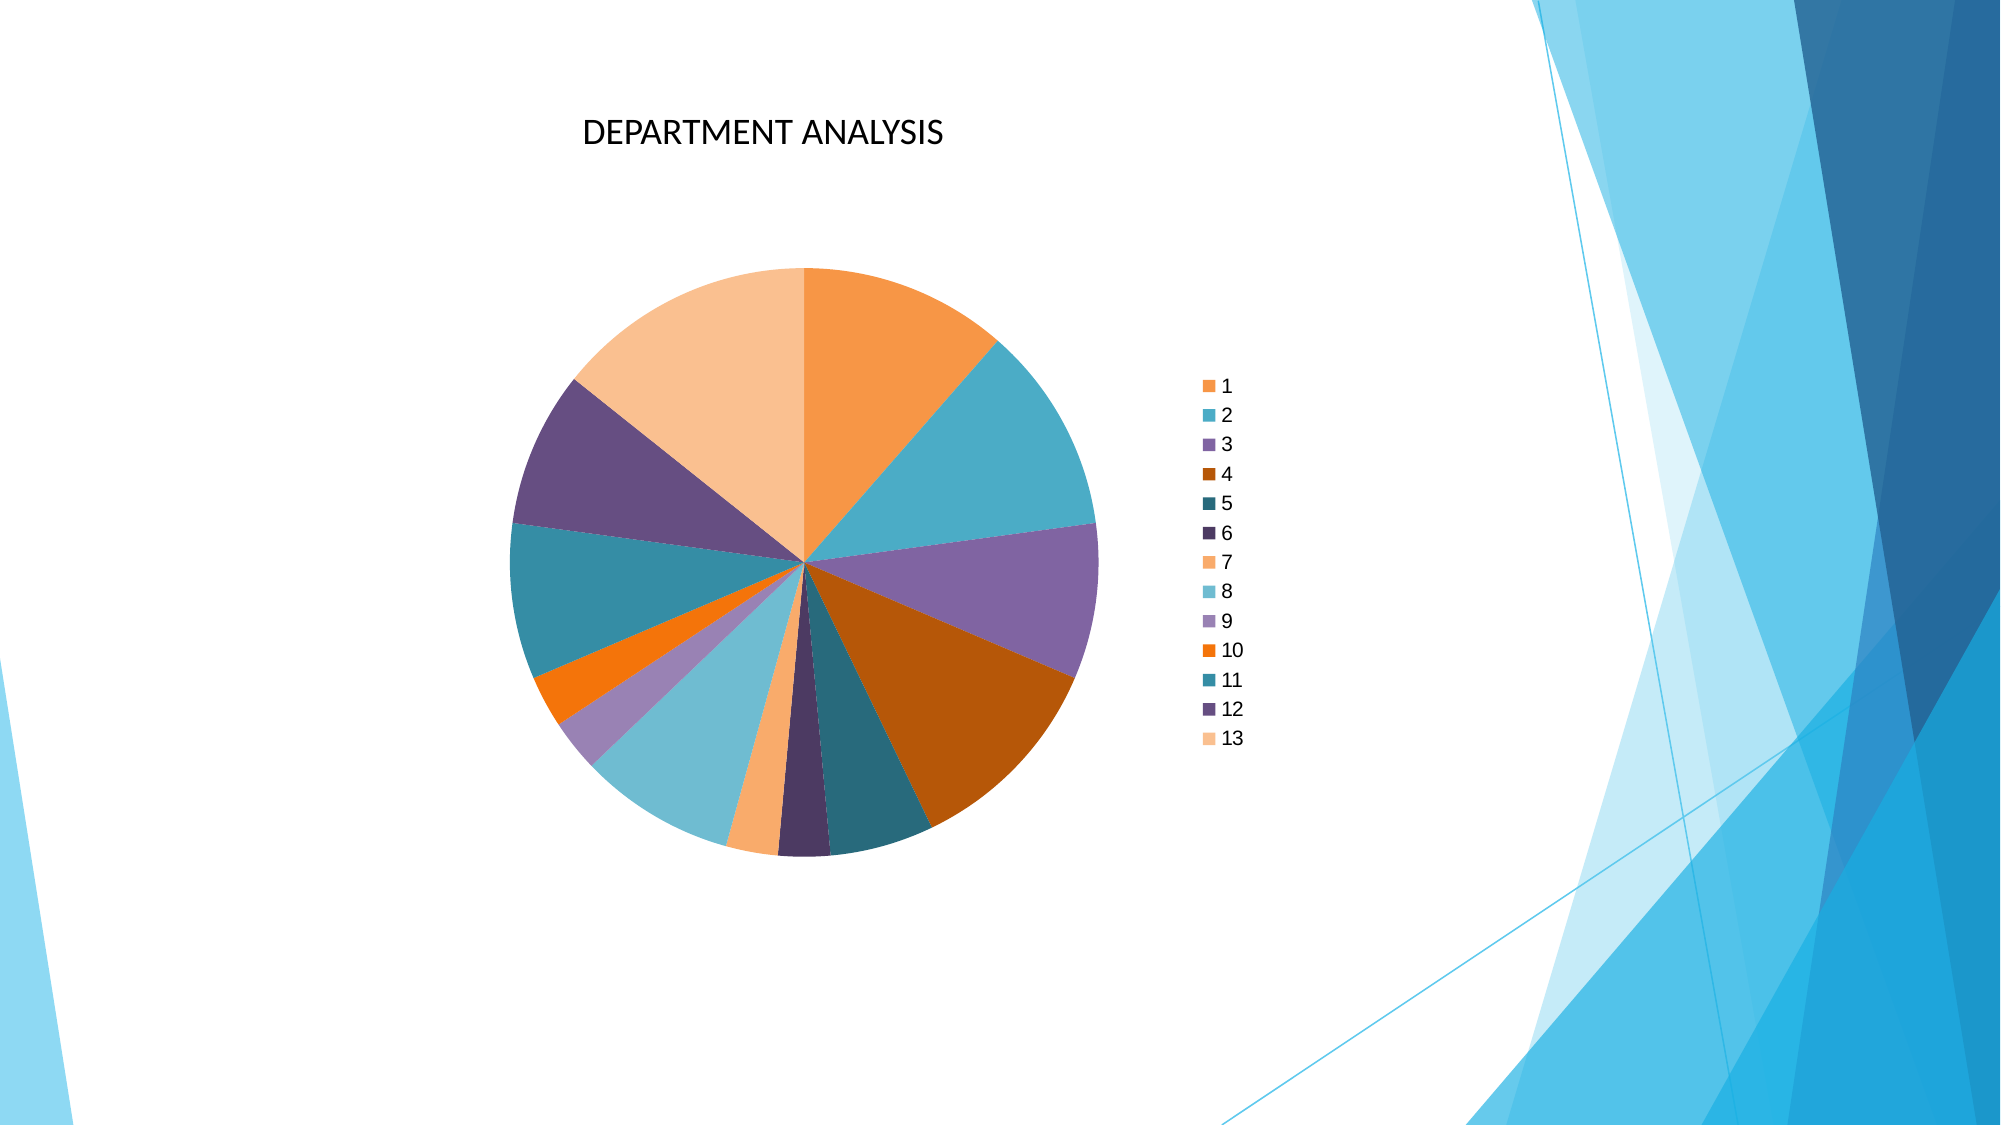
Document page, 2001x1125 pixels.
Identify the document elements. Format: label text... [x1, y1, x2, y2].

text_box DEPARTMENT ANALYSIS [567, 99, 960, 160]
chart [412, 255, 1263, 869]
